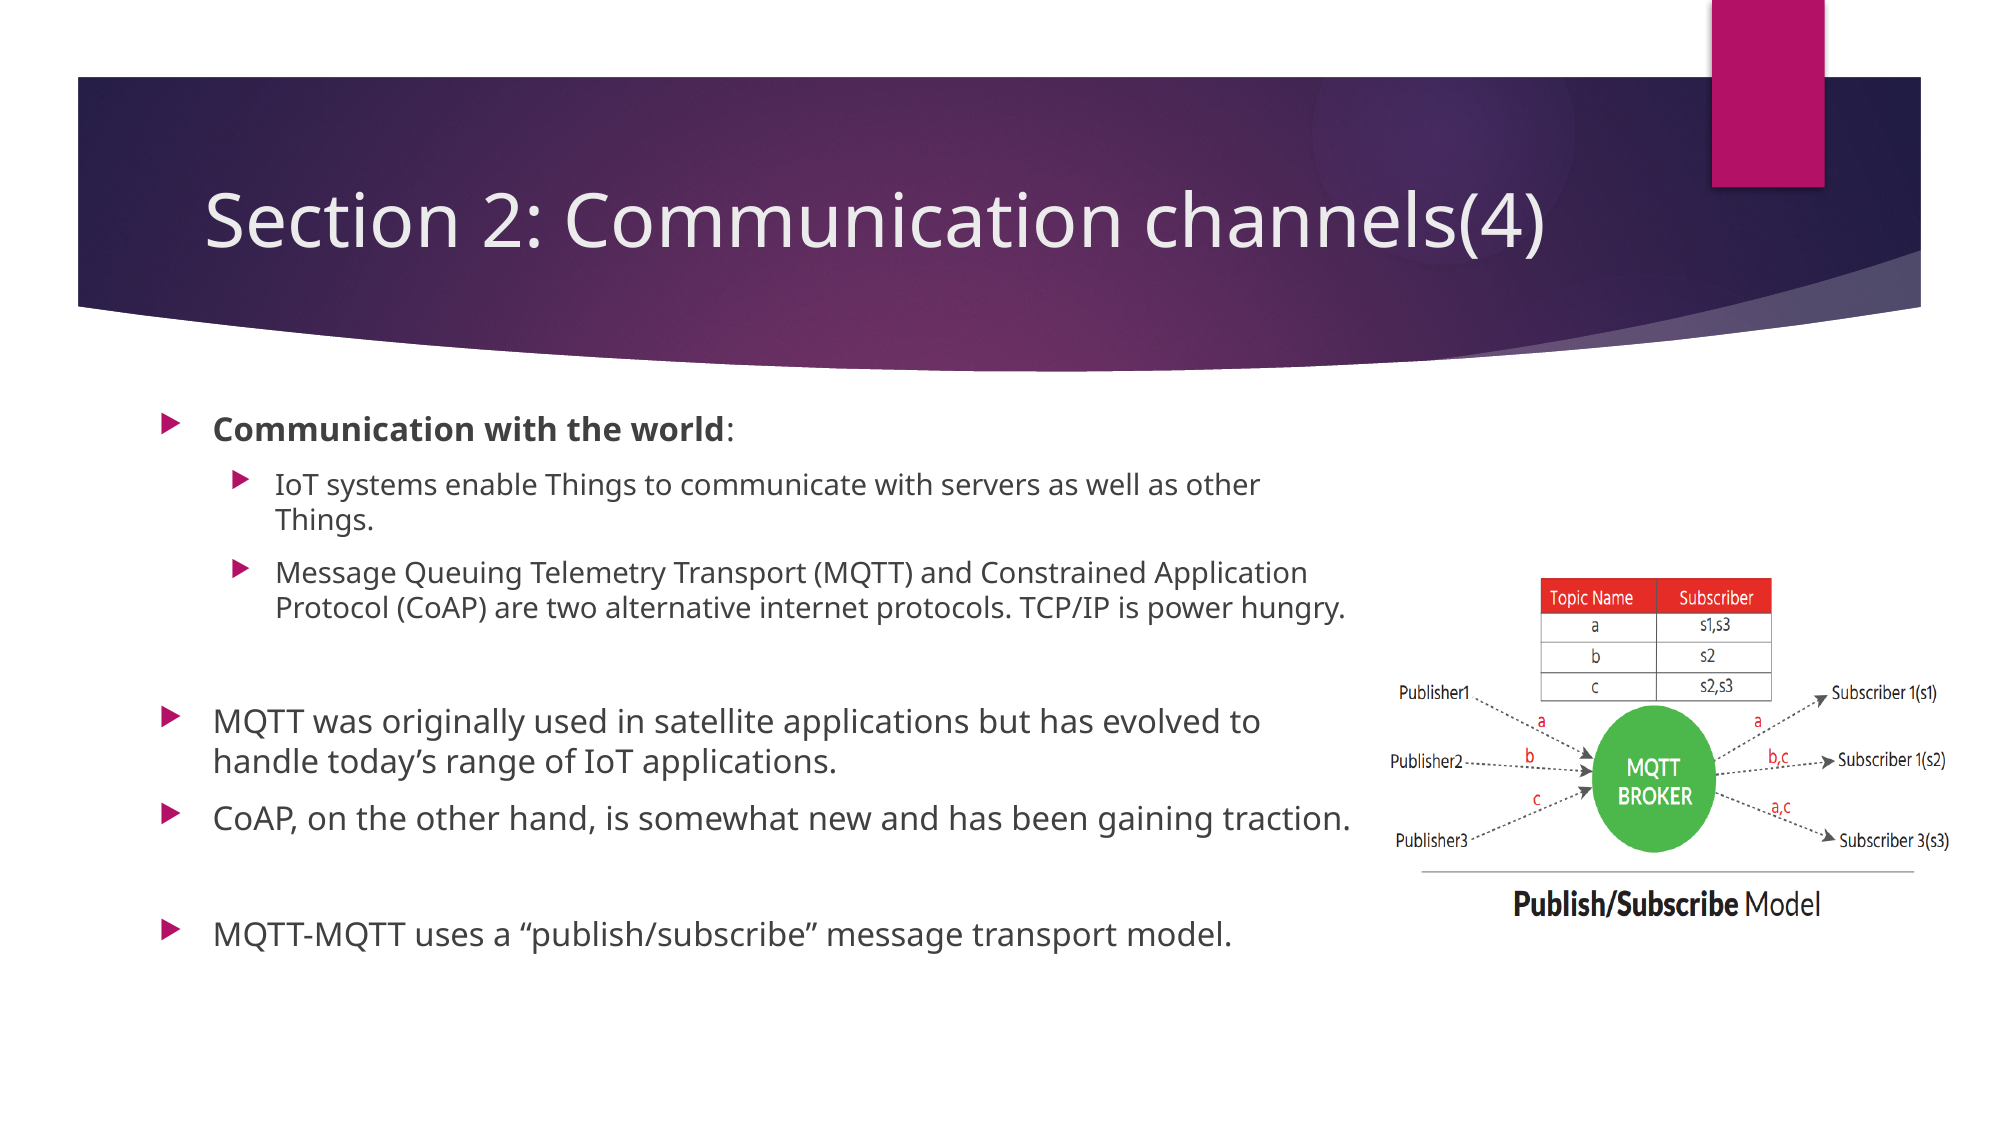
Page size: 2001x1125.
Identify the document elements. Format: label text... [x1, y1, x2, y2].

list Communication with the world: IoT systems enable Things to communicate with servers as well as other Things. Message Queuing Telemetry Transport (MQTT) and Constrained Application Protocol (CoAP) are two alternative internet protocols. TCP/IP is power hungry. MQTT was originally used in satellite applications but has evolved to handle today’s range of IoT applications. CoAP, on the other hand, is somewhat new and has been gaining traction. MQTT-MQTT uses a “publish/subscribe” message transport model. [144, 400, 1374, 998]
picture [1373, 562, 1965, 934]
title Section 2: Communication channels(4) [189, 159, 1627, 276]
